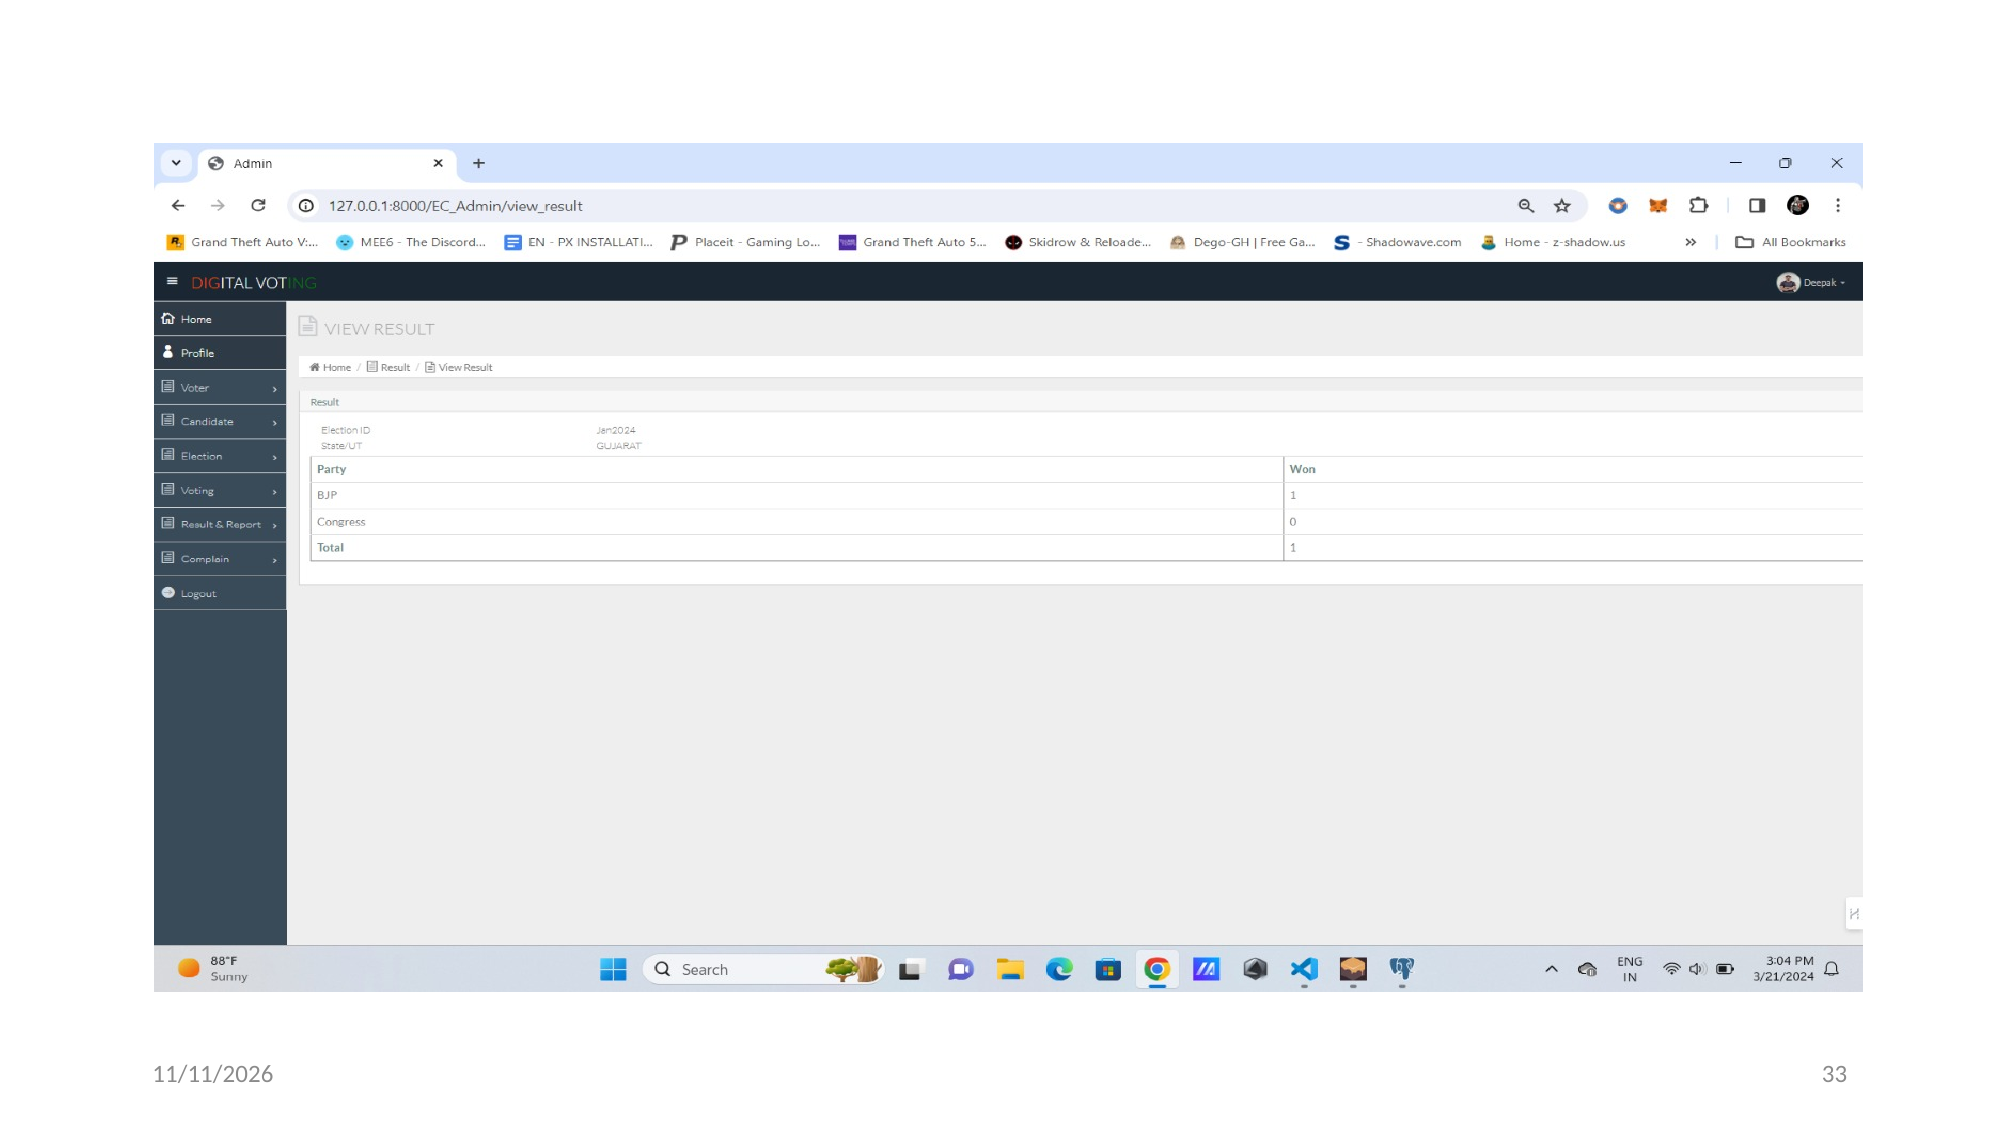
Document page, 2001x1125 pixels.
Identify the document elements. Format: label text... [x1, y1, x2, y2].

picture [154, 143, 1863, 992]
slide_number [137, 1042, 588, 1103]
slide_number 33 [1412, 1042, 1863, 1103]
